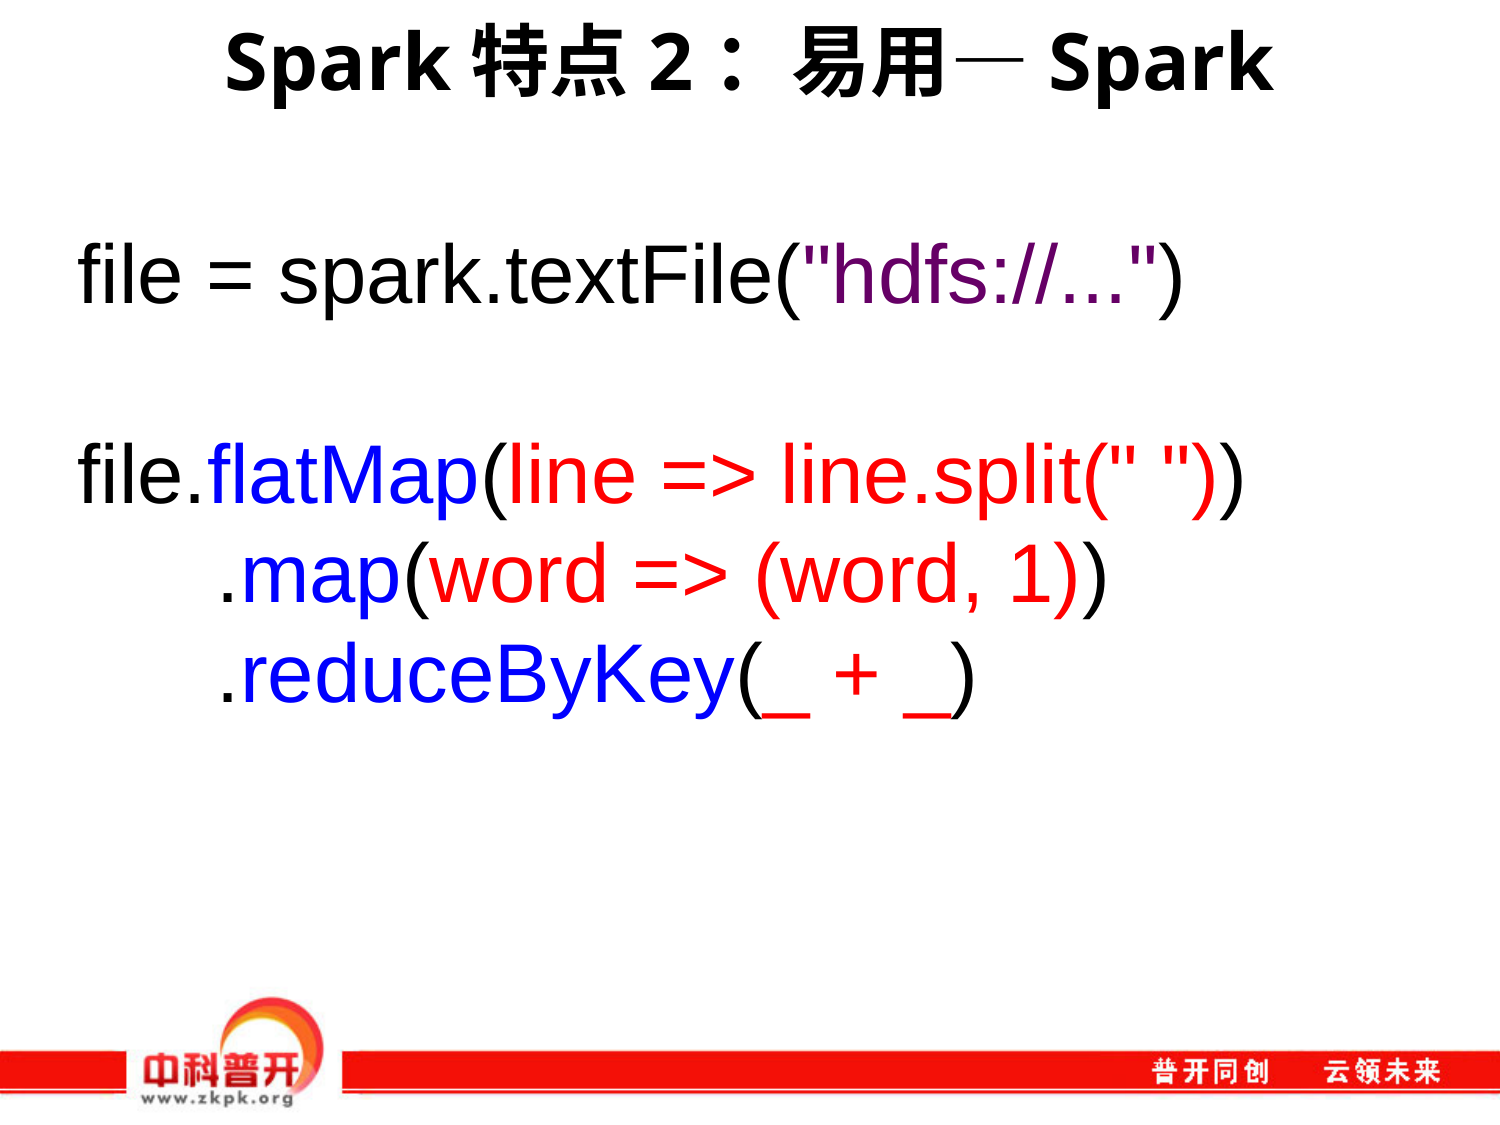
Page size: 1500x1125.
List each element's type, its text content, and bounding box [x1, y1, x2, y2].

title Spark特点2：易用—Spark [0, 0, 1500, 119]
list file = spark.textFile("hdfs://...") file.flatMap(line => line.split(" ")) .map(word => (word, 1)) .reduceByKey(_ + _) [62, 212, 1327, 775]
picture [0, 119, 1500, 1125]
